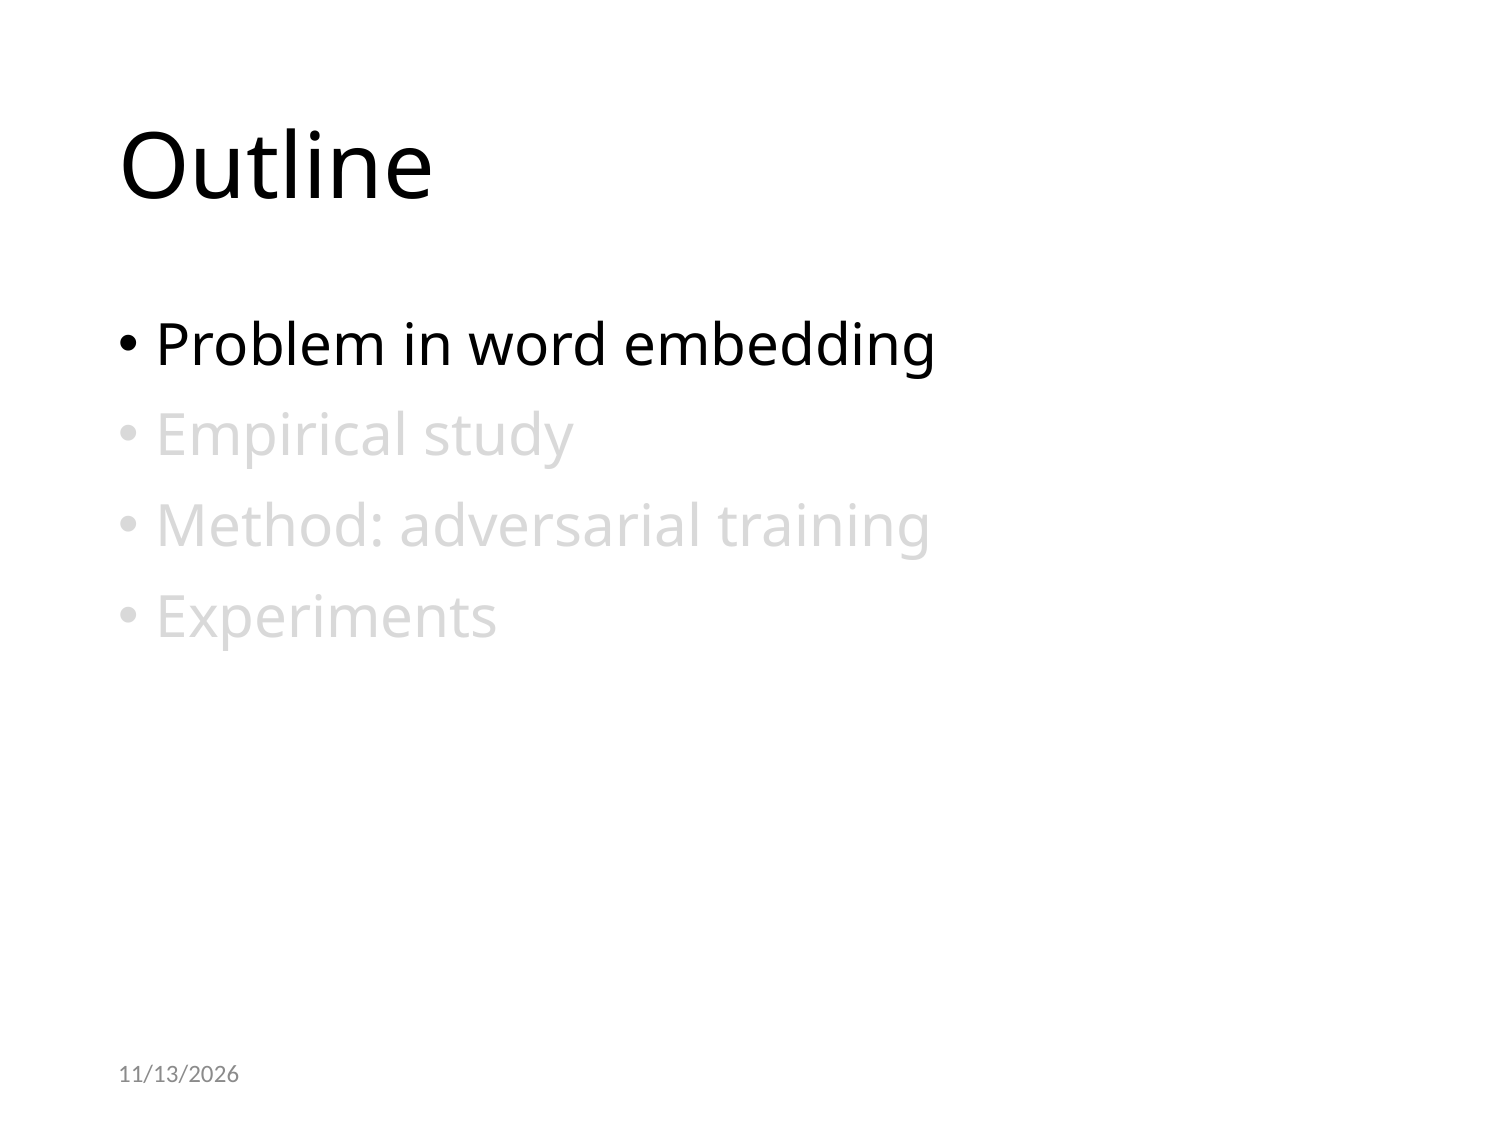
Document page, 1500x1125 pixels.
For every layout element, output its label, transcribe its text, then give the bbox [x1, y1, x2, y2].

list Problem in word embedding Empirical study Method: adversarial training Experiments [103, 299, 1397, 1014]
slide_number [103, 1042, 441, 1103]
title Outline [103, 59, 1397, 278]
